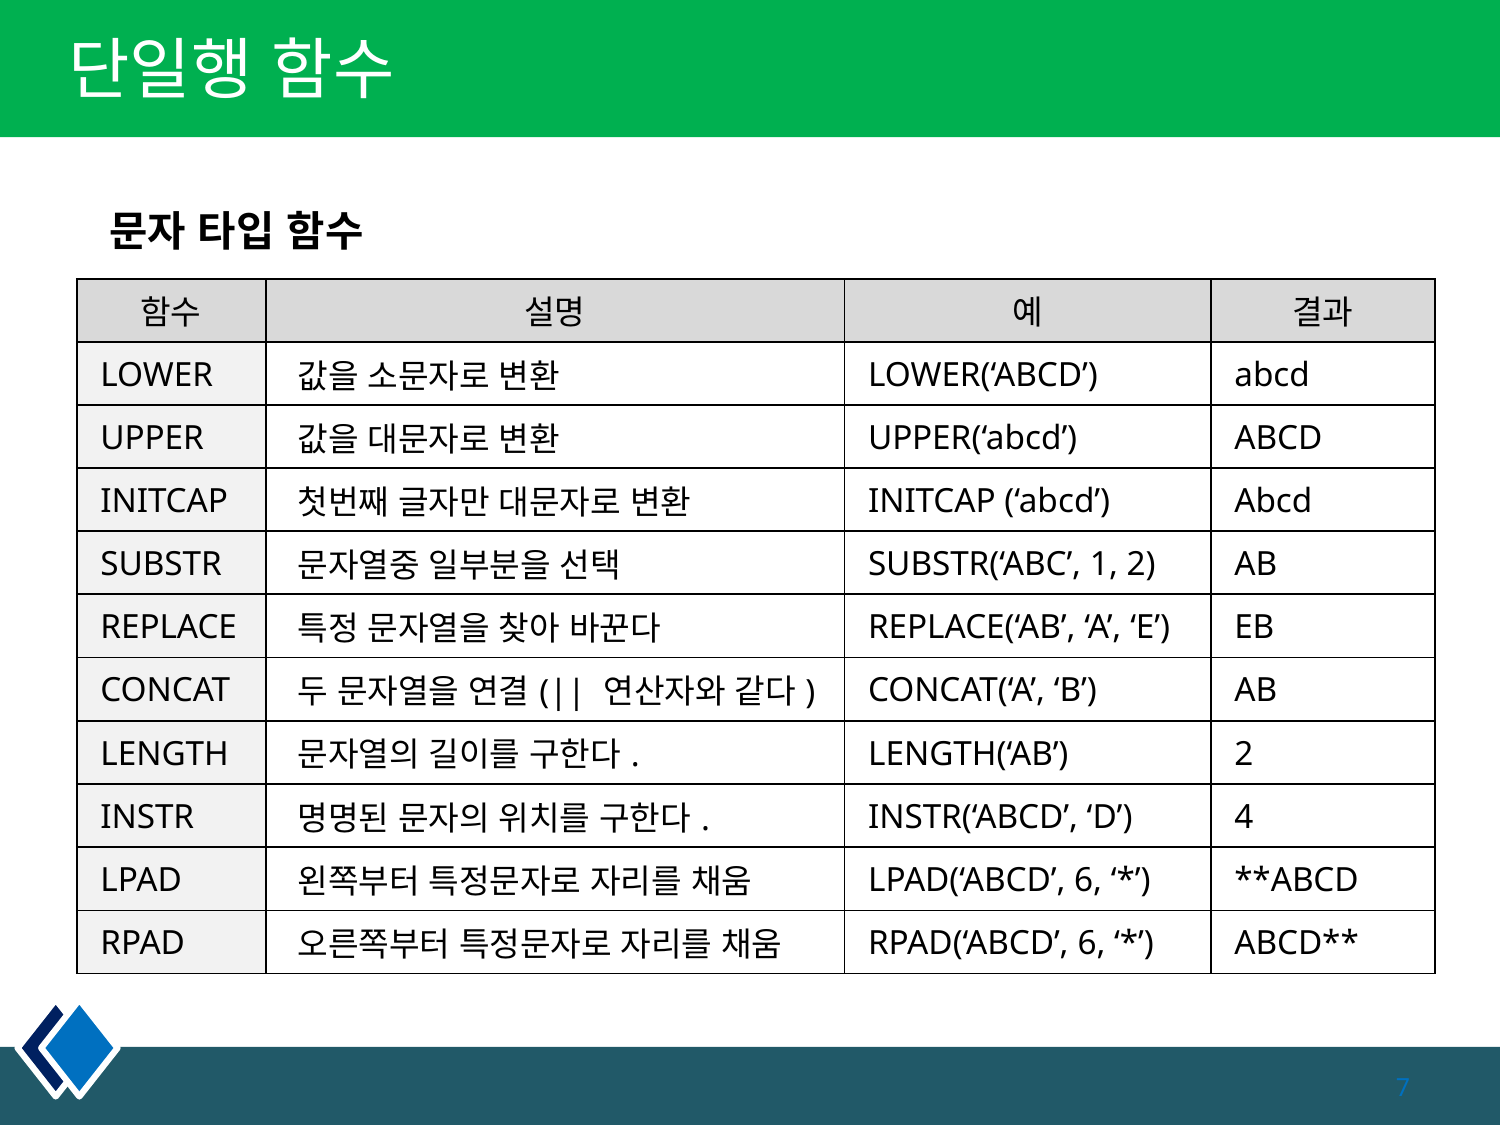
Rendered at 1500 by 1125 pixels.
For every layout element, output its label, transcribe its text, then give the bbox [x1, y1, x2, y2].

table_cell 명명된 문자의 위치를 구한다. [267, 785, 844, 846]
table_cell AB [1212, 658, 1434, 720]
title 단일행 함수 [0, 0, 939, 138]
slide_number 7 [1340, 1058, 1425, 1119]
table_cell 첫번째 글자만 대문자로 변환 [267, 469, 844, 530]
table_cell SUBSTR [78, 532, 265, 593]
table_header 설명 [267, 280, 844, 341]
table_cell REPLACE(‘AB’, ‘A’, ‘E’) [845, 595, 1210, 657]
table_cell AB [1212, 532, 1434, 593]
table_cell 특정 문자열을 찾아 바꾼다 [267, 595, 844, 657]
table_cell LPAD(‘ABCD’, 6, ‘*’) [845, 848, 1210, 910]
table_cell REPLACE [78, 595, 265, 657]
table_header 결과 [1212, 280, 1434, 341]
table_cell UPPER [78, 406, 265, 467]
table_cell ABCD [1212, 406, 1434, 467]
table_cell LOWER [78, 343, 265, 404]
table_cell 값을 소문자로 변환 [267, 343, 844, 404]
table_cell CONCAT [78, 658, 265, 720]
table_cell LENGTH(‘AB’) [845, 722, 1210, 783]
table_cell INSTR [78, 785, 265, 846]
table_cell CONCAT(‘A’, ‘B’) [845, 658, 1210, 720]
table_cell abcd [1212, 343, 1434, 404]
table_cell SUBSTR(‘ABC’, 1, 2) [845, 532, 1210, 593]
table_cell RPAD(‘ABCD’, 6, ‘*’) [845, 911, 1210, 973]
table_cell LOWER(‘ABCD’) [845, 343, 1210, 404]
table_cell INITCAP (‘abcd’) [845, 469, 1210, 530]
table_cell 문자열중 일부분을 선택 [267, 532, 844, 593]
table_cell 문자열의 길이를 구한다. [267, 722, 844, 783]
table_cell Abcd [1212, 469, 1434, 530]
table_cell RPAD [78, 911, 265, 973]
table_header 함수 [78, 280, 265, 341]
table_cell LENGTH [78, 722, 265, 783]
table_cell 왼쪽부터 특정문자로 자리를 채움 [267, 848, 844, 910]
table_cell EB [1212, 595, 1434, 657]
table_cell 2 [1212, 722, 1434, 783]
text_box 문자 타입 함수 [76, 172, 432, 256]
table_cell UPPER(‘abcd’) [845, 406, 1210, 467]
table_cell 두 문자열을 연결(|| 연산자와 같다) [267, 658, 844, 720]
table_cell 값을 대문자로 변환 [267, 406, 844, 467]
table_cell **ABCD [1212, 848, 1434, 910]
table_cell 4 [1212, 785, 1434, 846]
table_cell INSTR(‘ABCD’, ‘D’) [845, 785, 1210, 846]
table_cell ABCD** [1212, 911, 1434, 973]
table_header 예 [845, 280, 1210, 341]
table_cell LPAD [78, 848, 265, 910]
table_cell INITCAP [78, 469, 265, 530]
table_cell 오른쪽부터 특정문자로 자리를 채움 [267, 911, 844, 973]
